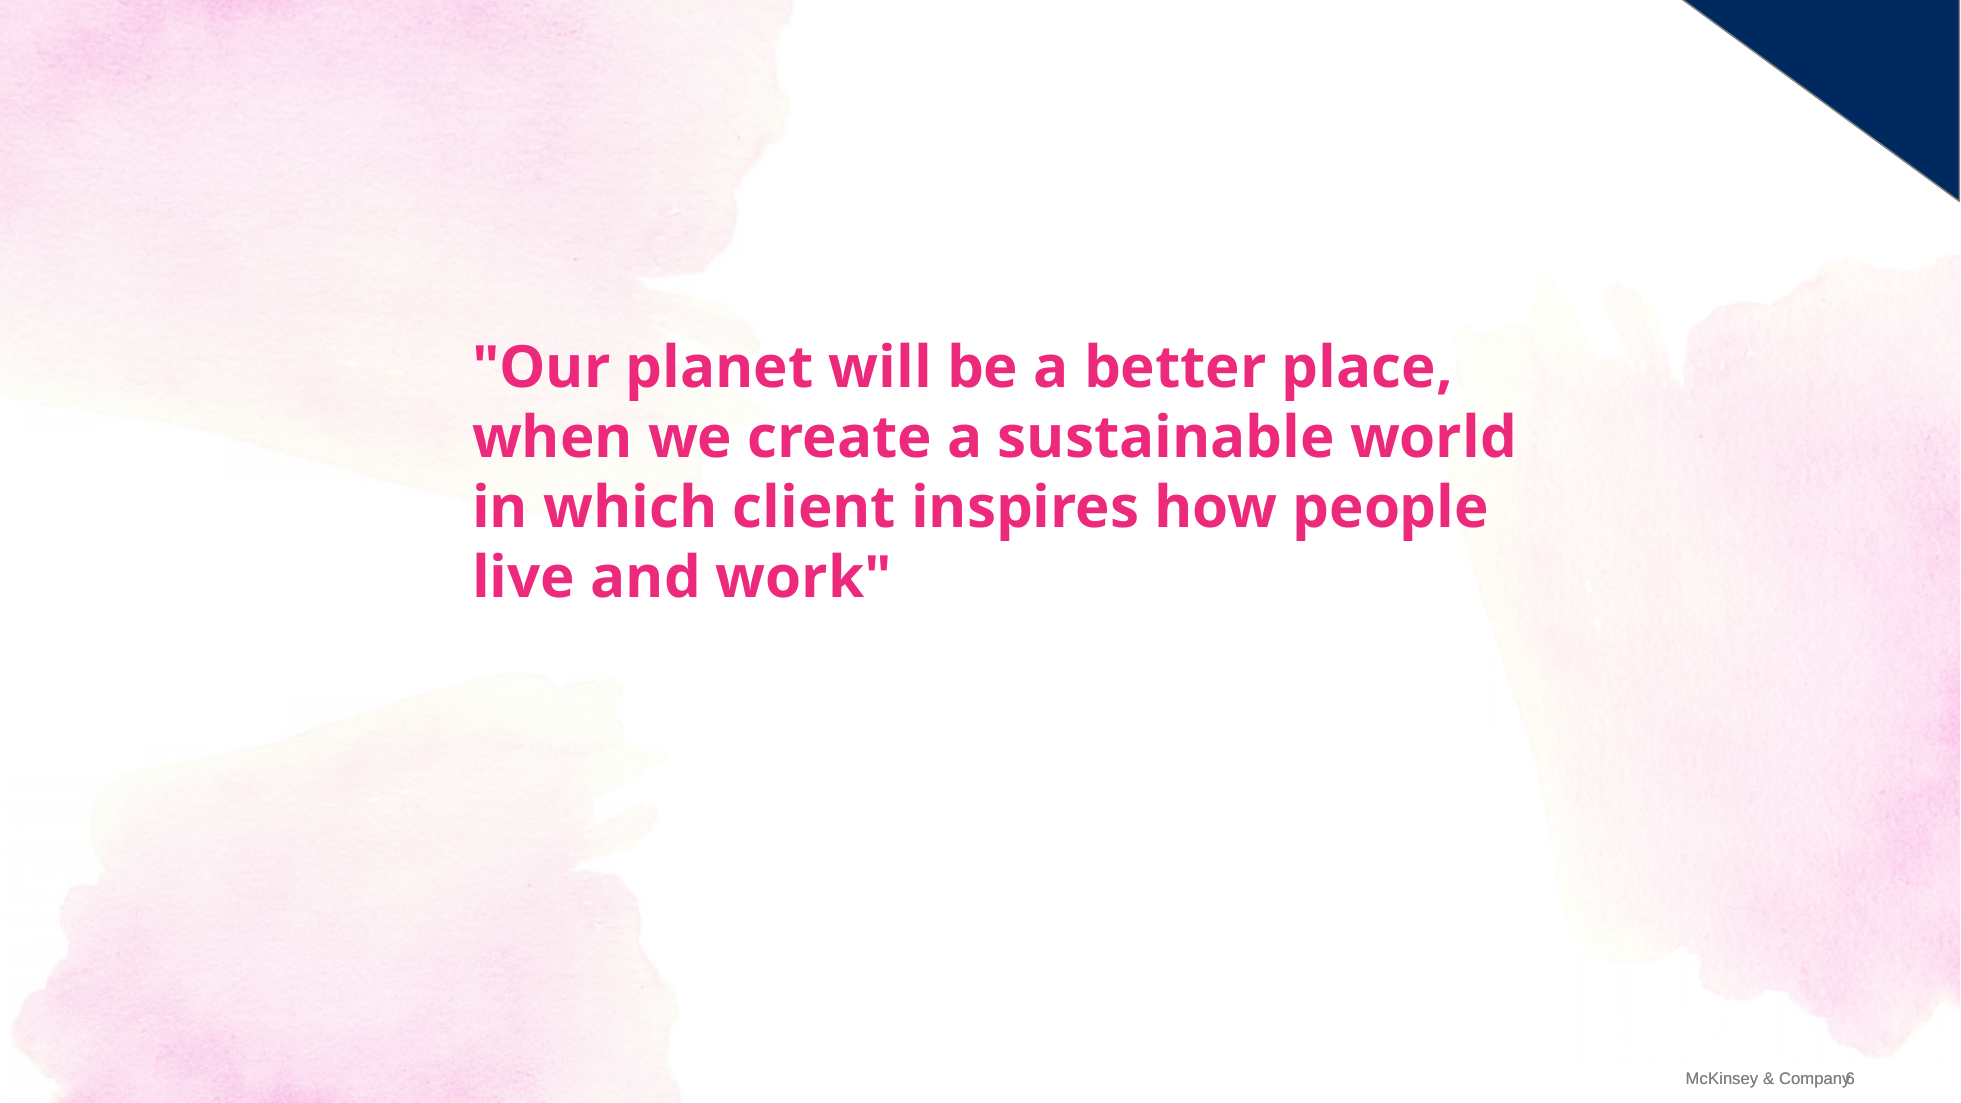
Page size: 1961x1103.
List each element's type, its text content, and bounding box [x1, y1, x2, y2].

picture [0, 0, 819, 1103]
text_box "Our planet will be a better place, when we create a sustainable world in which client inspires how people live and work" [822, 328, 1200, 609]
picture [1205, 235, 1961, 1072]
title [822, 37, 1912, 99]
